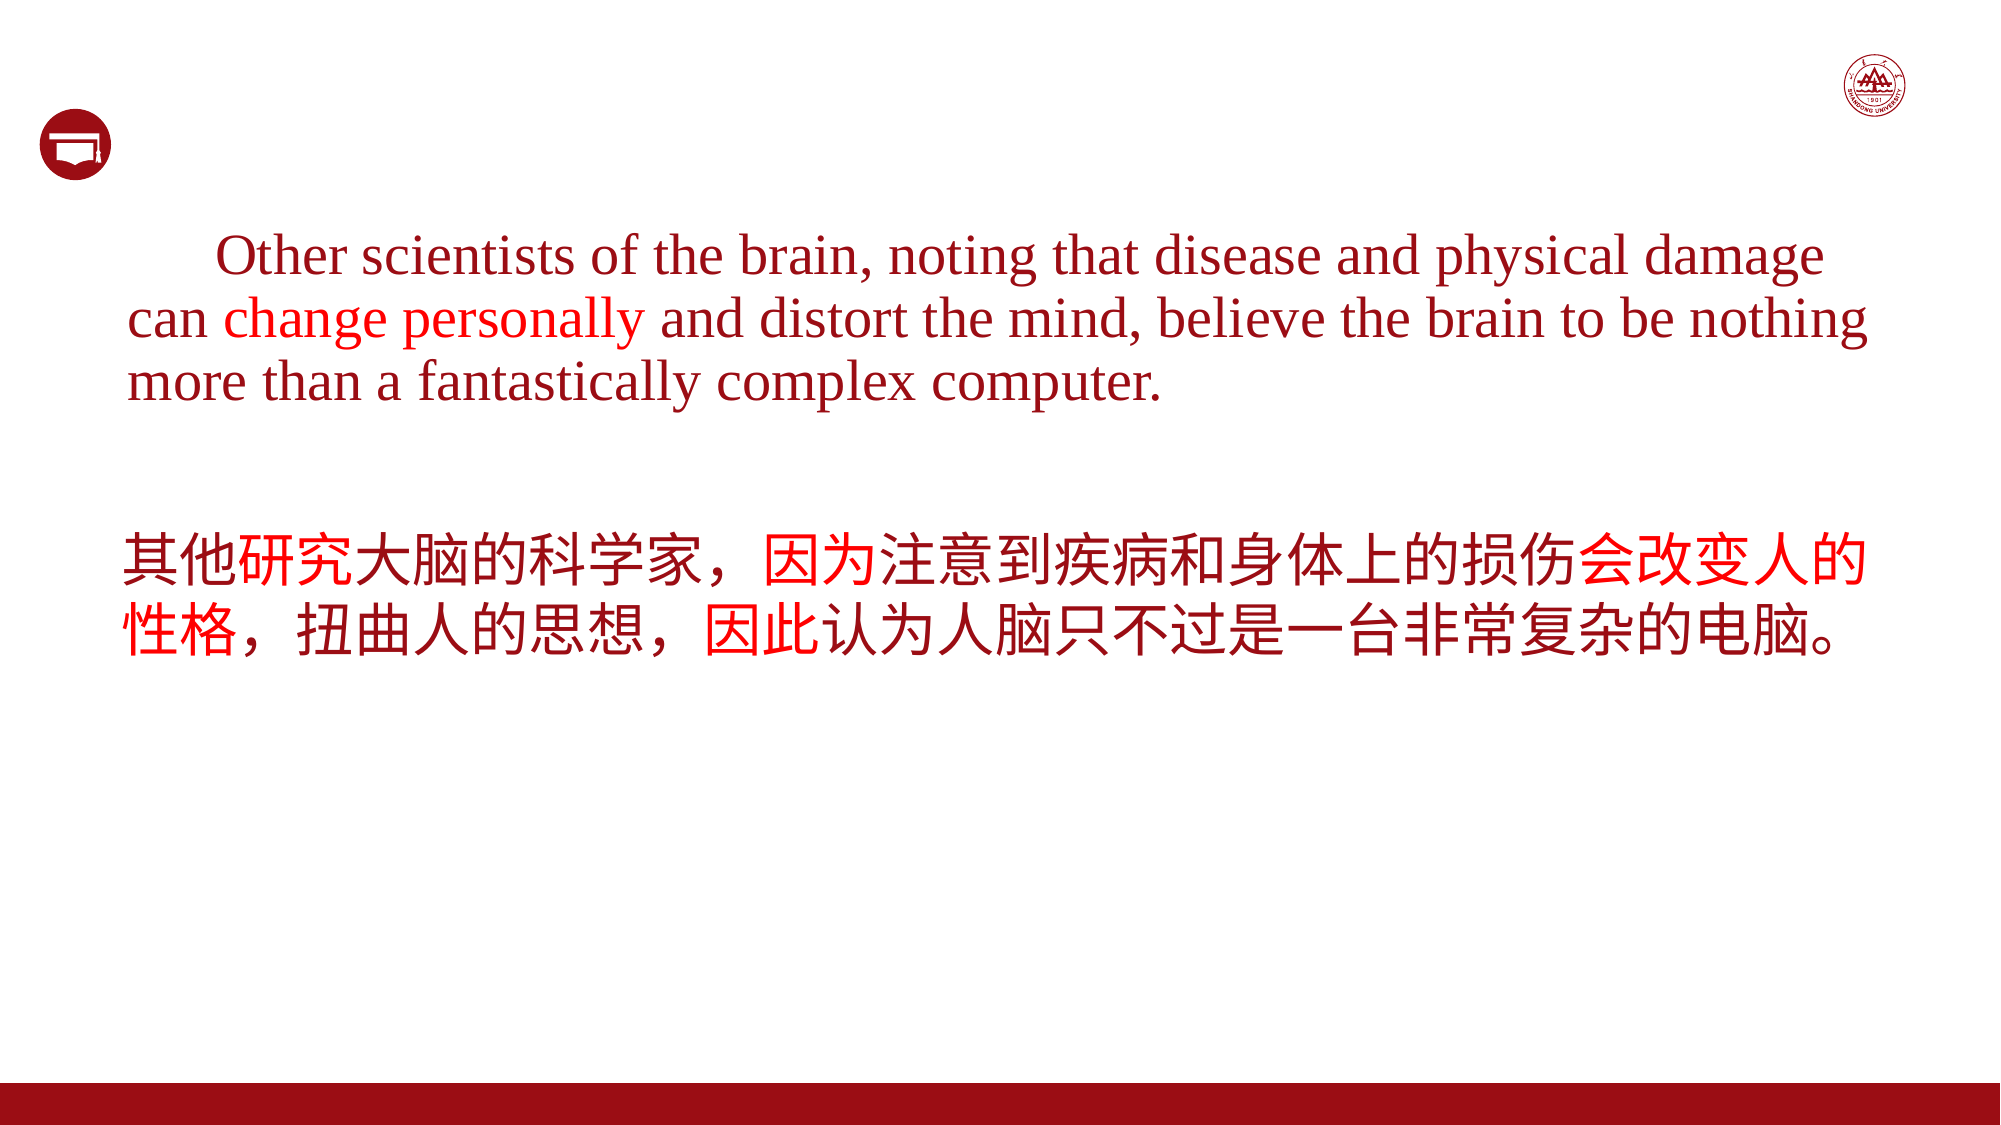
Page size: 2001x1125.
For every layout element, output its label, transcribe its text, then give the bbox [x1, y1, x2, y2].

list Other scientists of the brain, noting that disease and physical damage can change personally and distort the mind, believe the brain to be nothing more than a fantastically complex computer. [113, 216, 1936, 438]
text_box 其他研究大脑的科学家，因为注意到疾病和身体上的损伤会改变人的性格，扭曲人的思想，因此认为人脑只不过是一台非常复杂的电脑。 [106, 515, 1921, 670]
